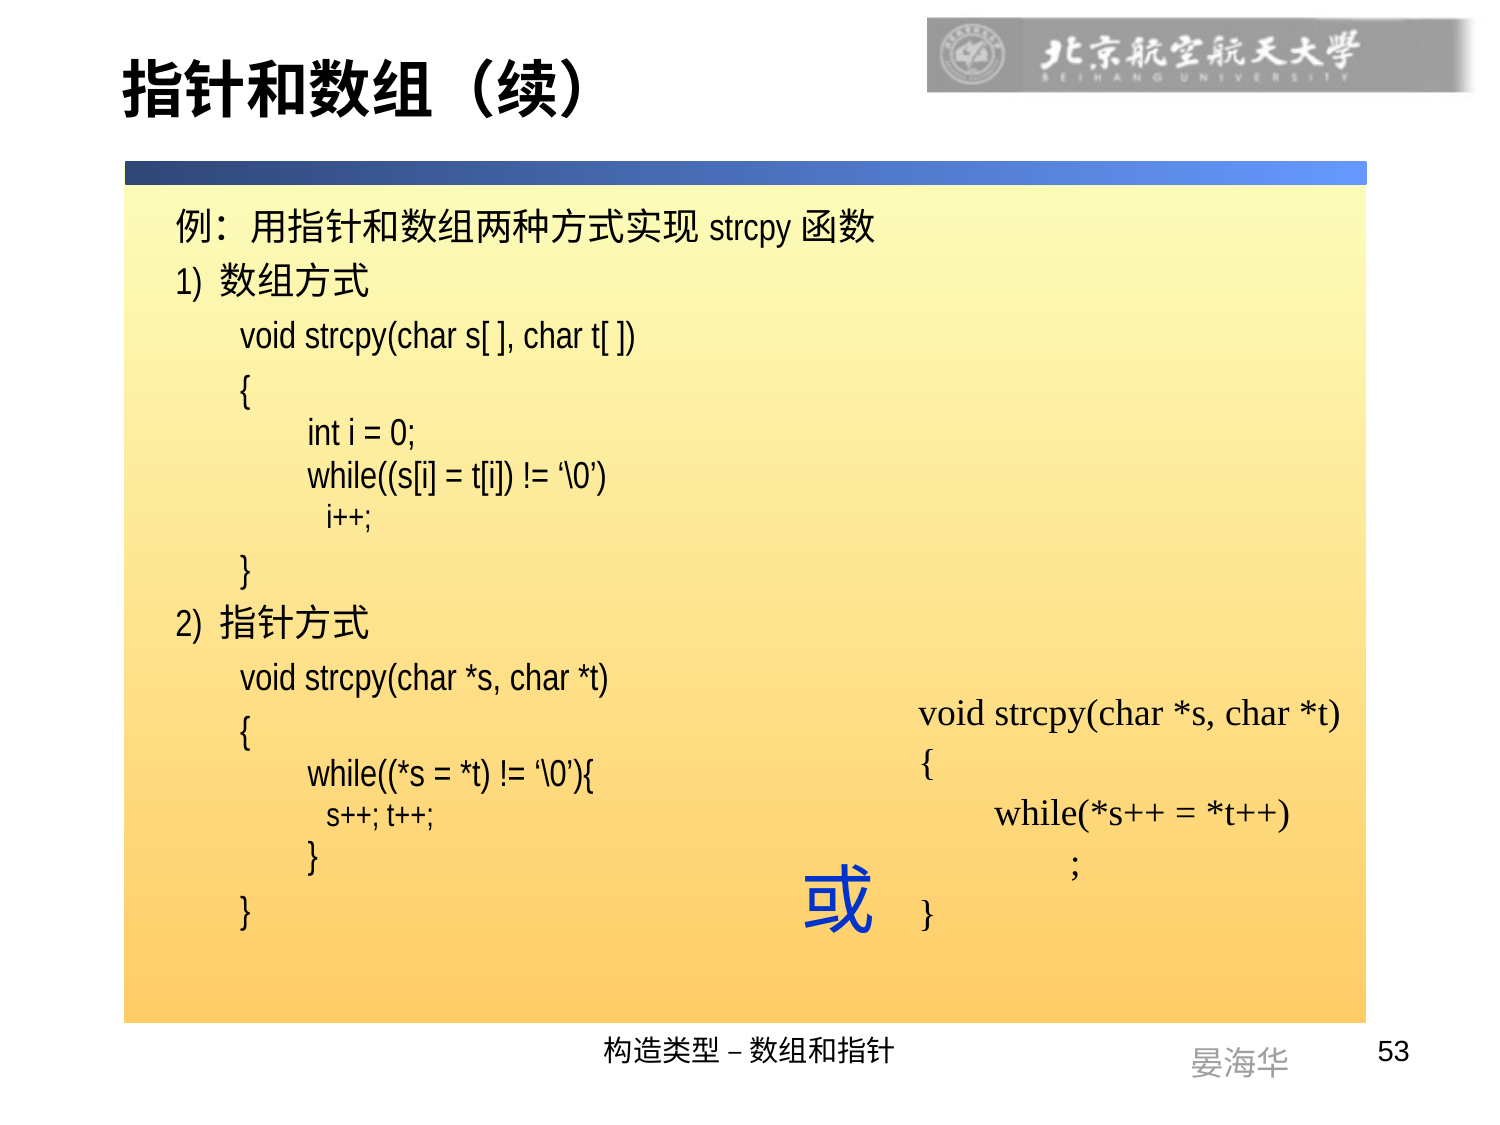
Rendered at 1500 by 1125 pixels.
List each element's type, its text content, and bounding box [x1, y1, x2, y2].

title 指针和数组（续） [105, 25, 1450, 164]
slide_number 53 [1074, 1024, 1426, 1103]
list 例：用指针和数组两种方式实现strcpy函数 1) 数组方式 void strcpy(char s[ ], char t[ ]) { int i = 0; while((s[i] = t[i]) != ‘\0’) i++; } 2) 指针方式 void strcpy(char *s, char *t) { while((*s = *t) != ‘\0’){ s++; t++; } } [160, 207, 1327, 986]
footer 构造类型 – 数组和指针 [512, 1024, 988, 1103]
text_box 或 [785, 869, 892, 948]
text_box void strcpy(char *s, char *t) { while(*s++ = *t++) ; } [903, 692, 1416, 940]
picture [927, 0, 1500, 102]
